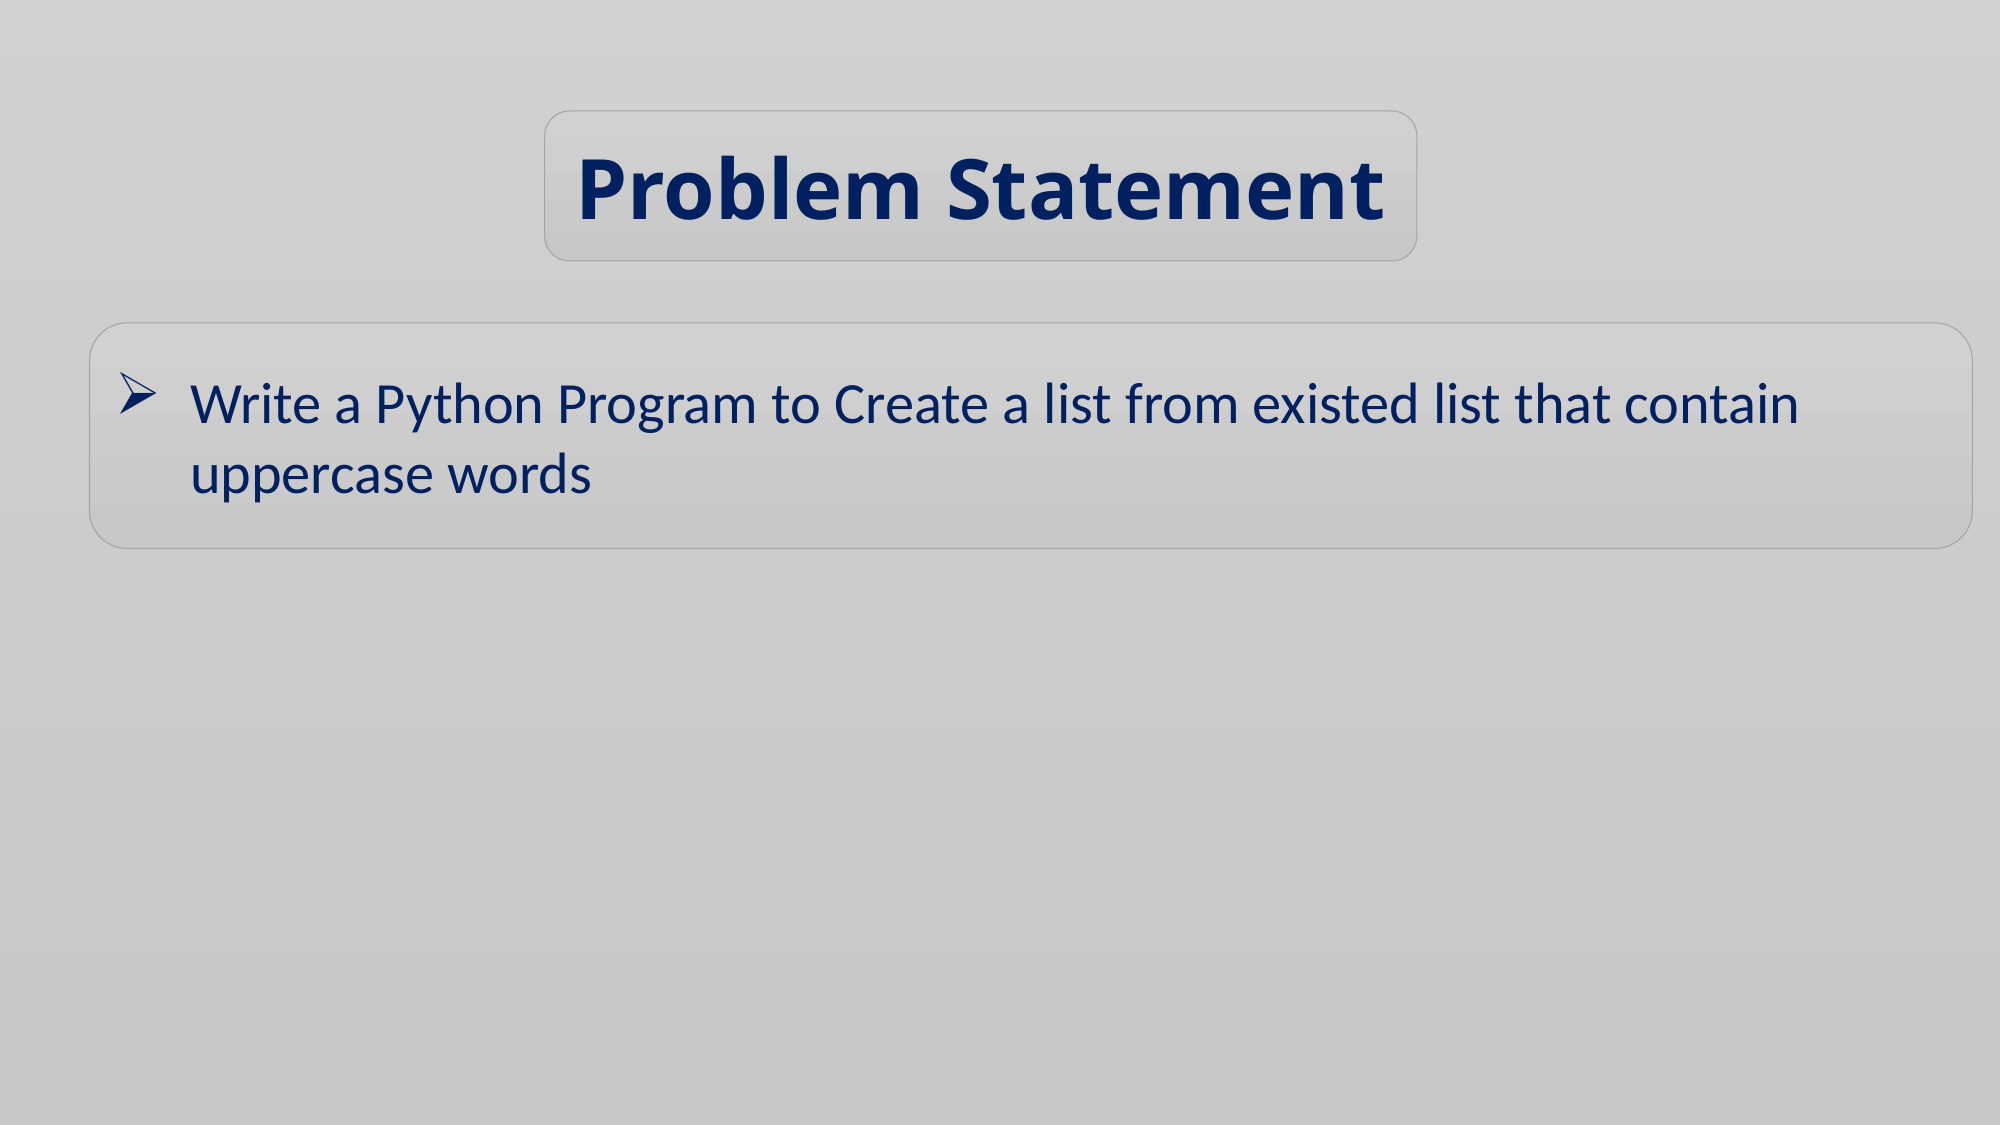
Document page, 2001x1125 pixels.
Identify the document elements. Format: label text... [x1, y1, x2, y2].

text_box Write a Python Program to Create a list from existed list that contain uppercase words [88, 322, 1973, 550]
text_box Problem Statement [544, 110, 1418, 262]
